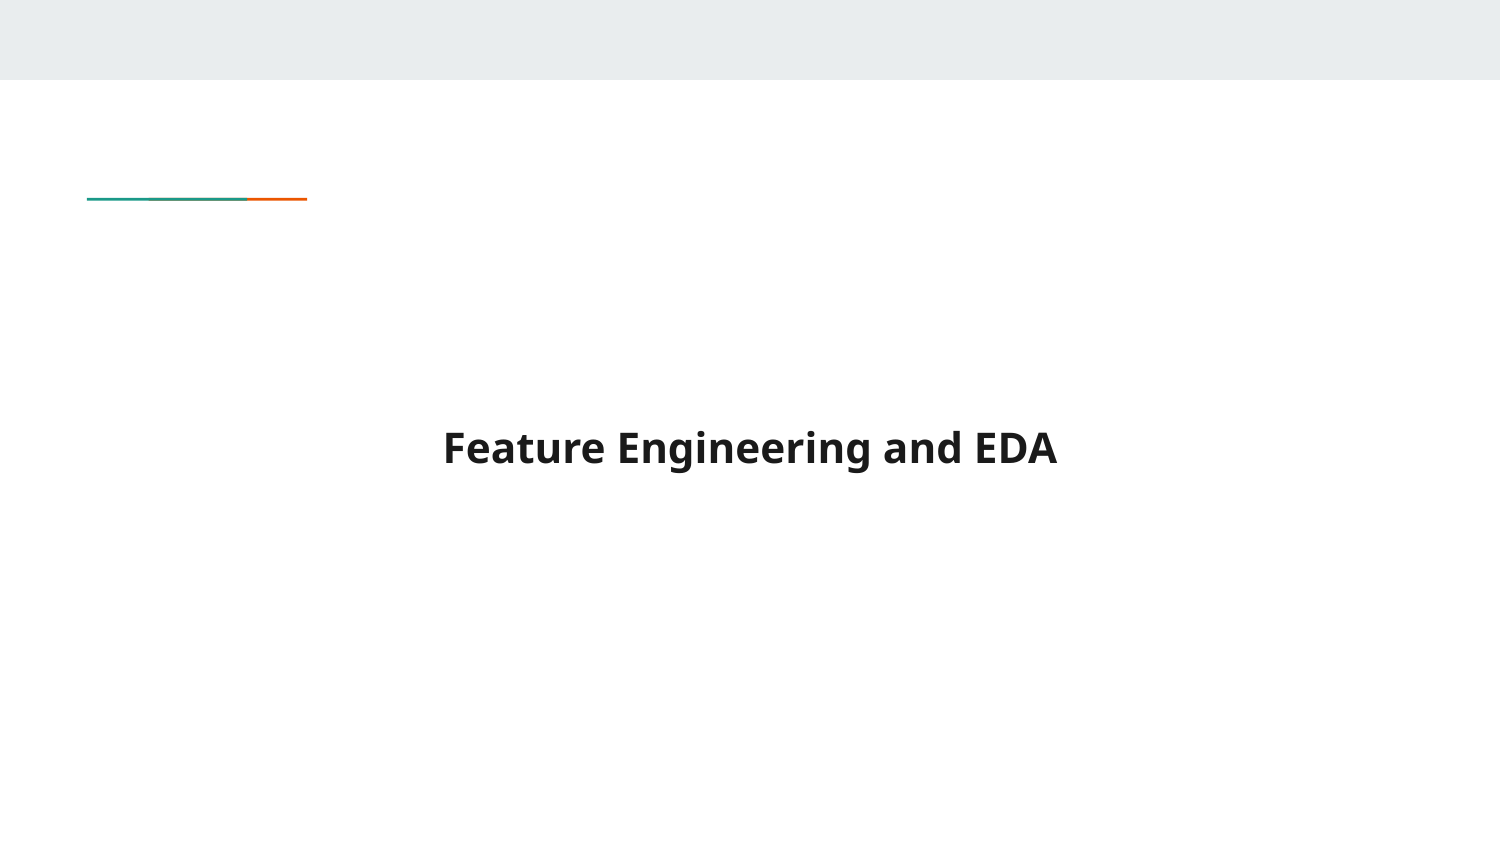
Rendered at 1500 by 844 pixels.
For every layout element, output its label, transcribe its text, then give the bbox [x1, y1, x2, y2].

title Feature Engineering and EDA [119, 403, 1381, 492]
